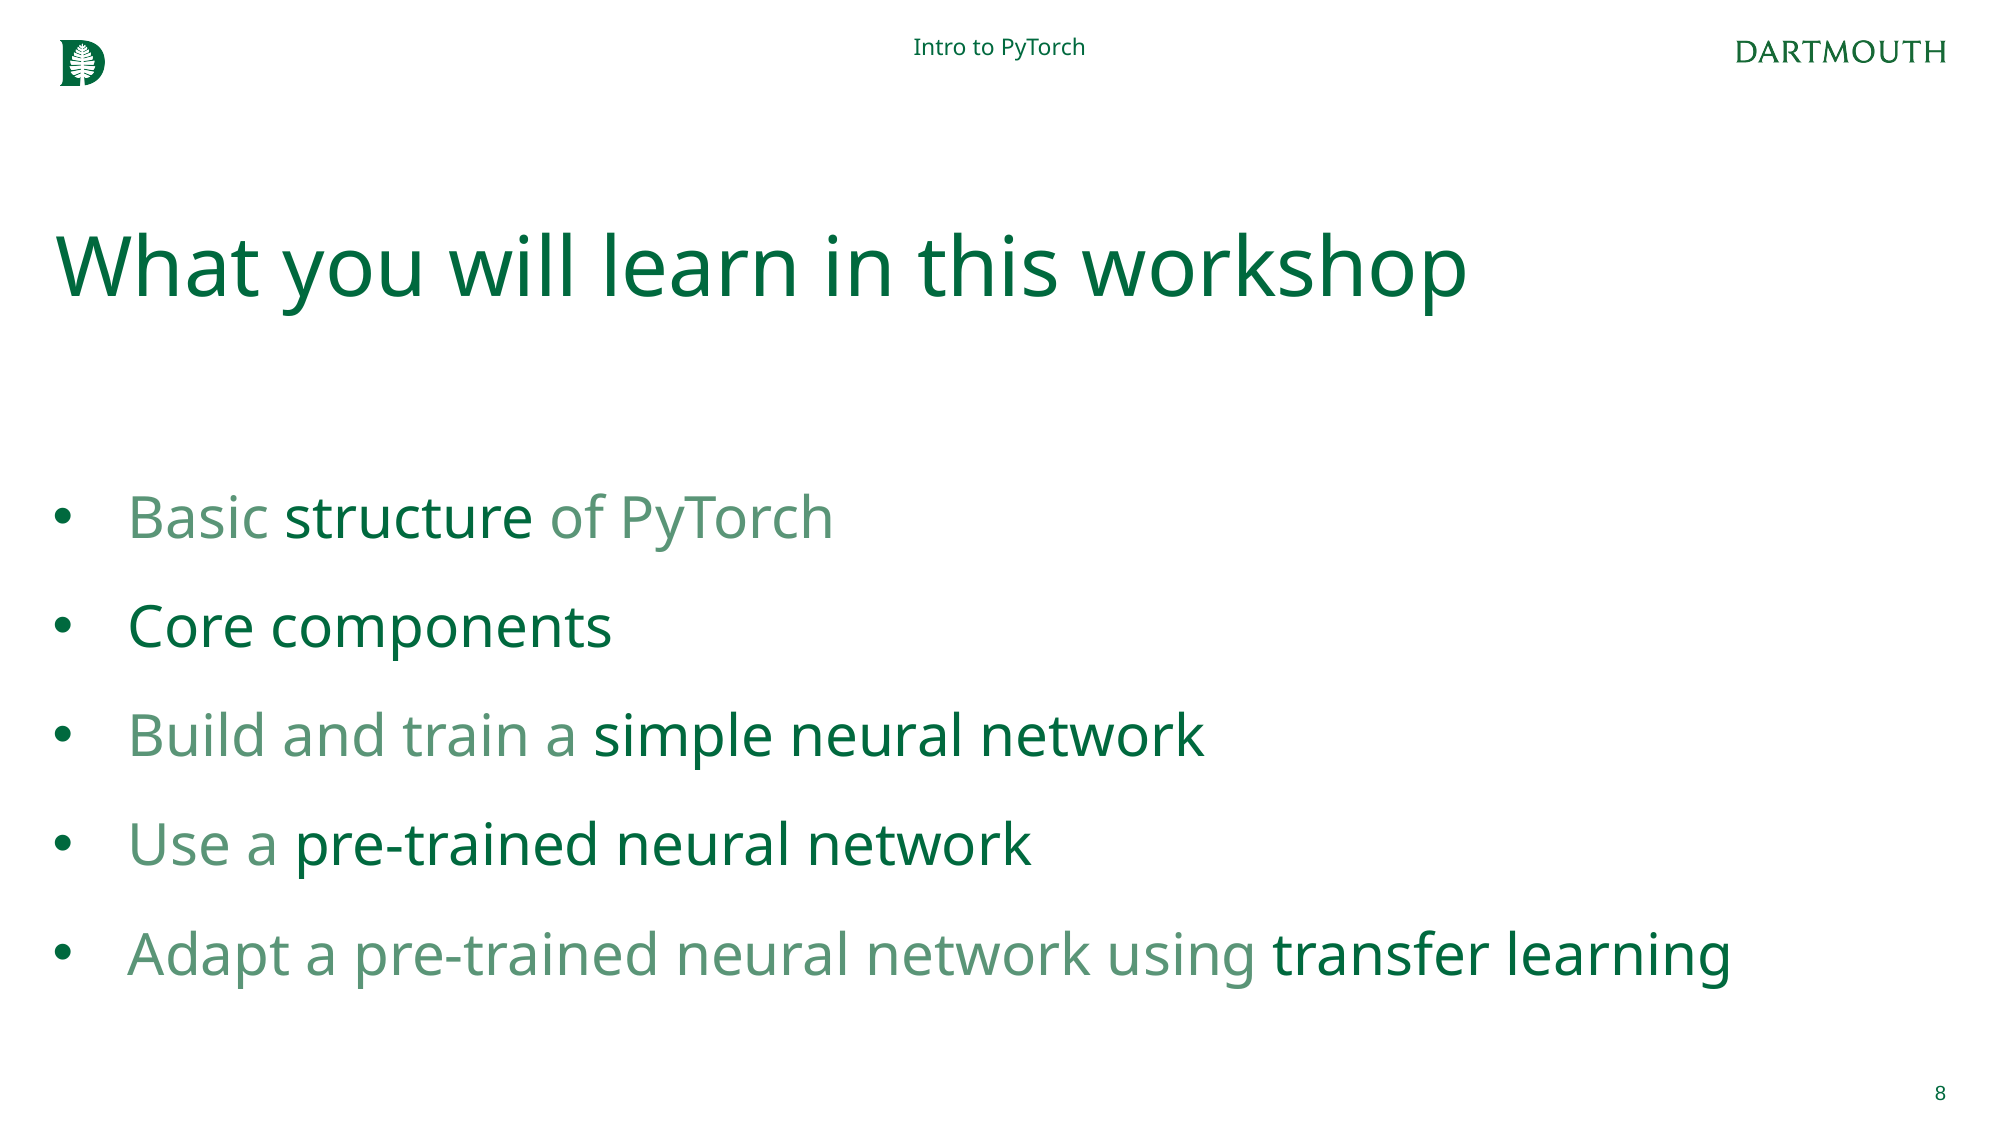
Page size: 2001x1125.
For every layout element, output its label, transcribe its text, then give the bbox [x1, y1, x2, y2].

picture [1735, 39, 1947, 64]
footer Intro to PyTorch [390, 30, 1610, 66]
title What you will learn in this workshop [55, 228, 1950, 380]
picture [60, 40, 105, 86]
slide_number 8 [1860, 1074, 1947, 1111]
list Basic structure of PyTorch Core components Build and train a simple neural network Use a pre-trained neural network Adapt a pre-trained neural network using transfer learning [52, 388, 1900, 1066]
